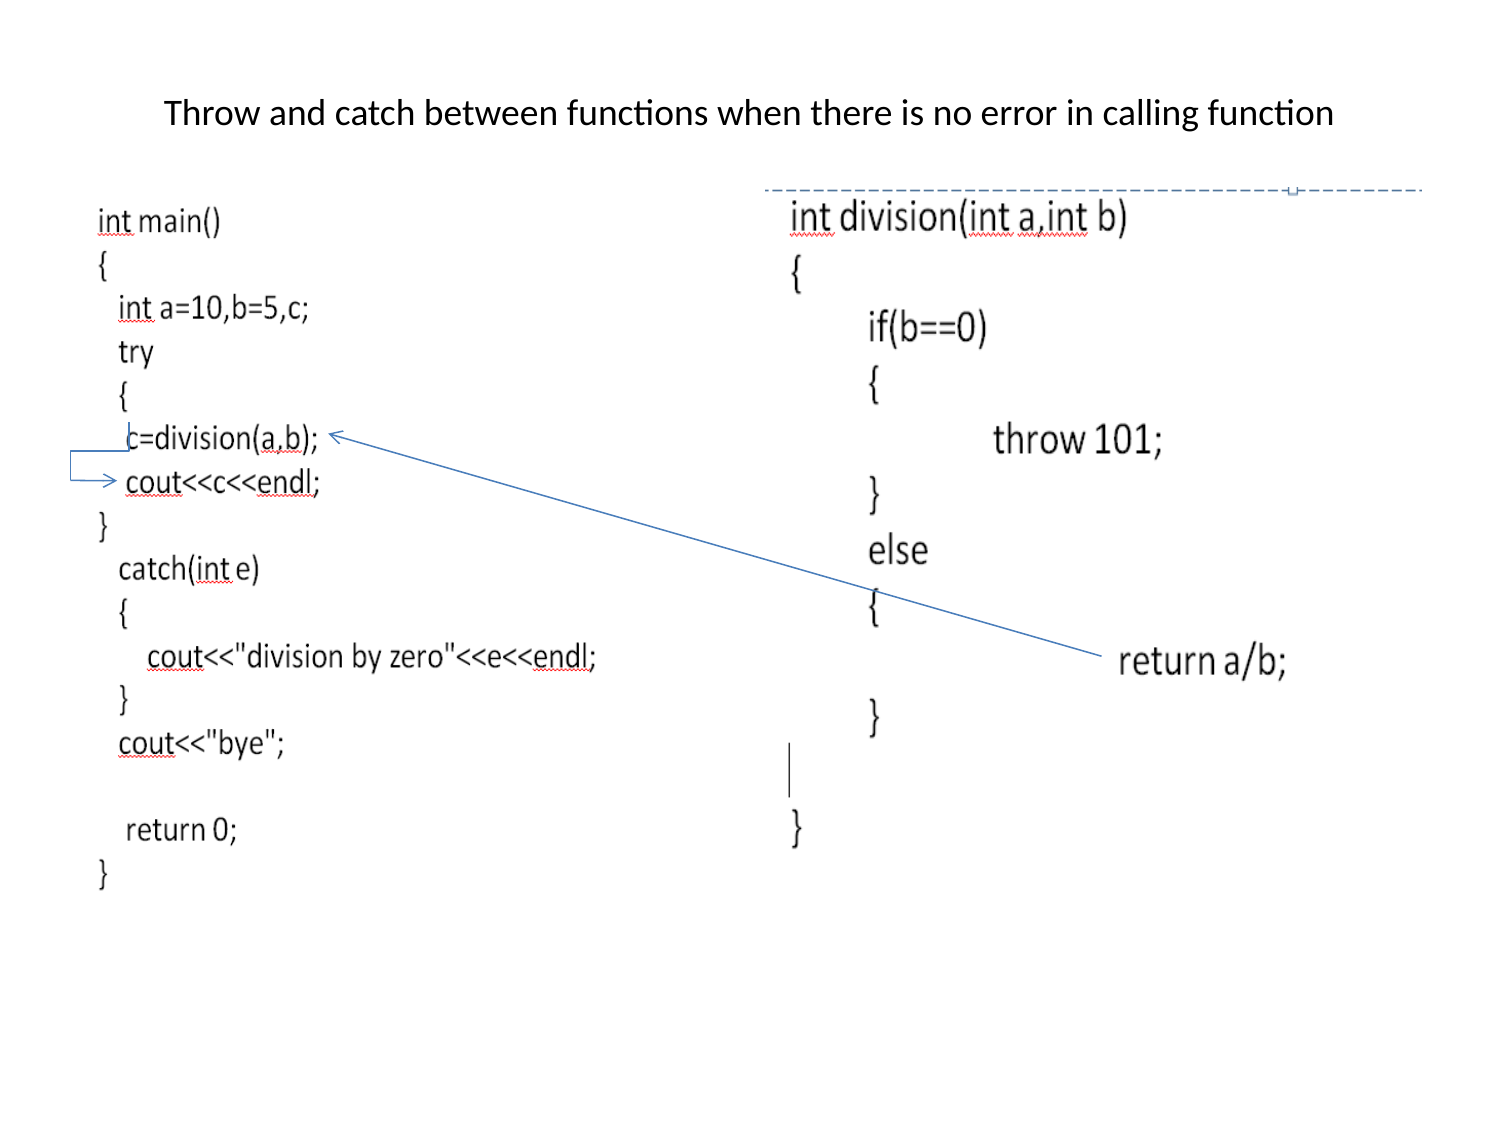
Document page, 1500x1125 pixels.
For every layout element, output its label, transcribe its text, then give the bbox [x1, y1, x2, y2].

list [765, 187, 1422, 884]
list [74, 198, 738, 900]
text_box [70, 421, 130, 481]
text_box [327, 433, 1102, 657]
title Throw and catch between functions when there is no error in calling function [75, 45, 1425, 176]
